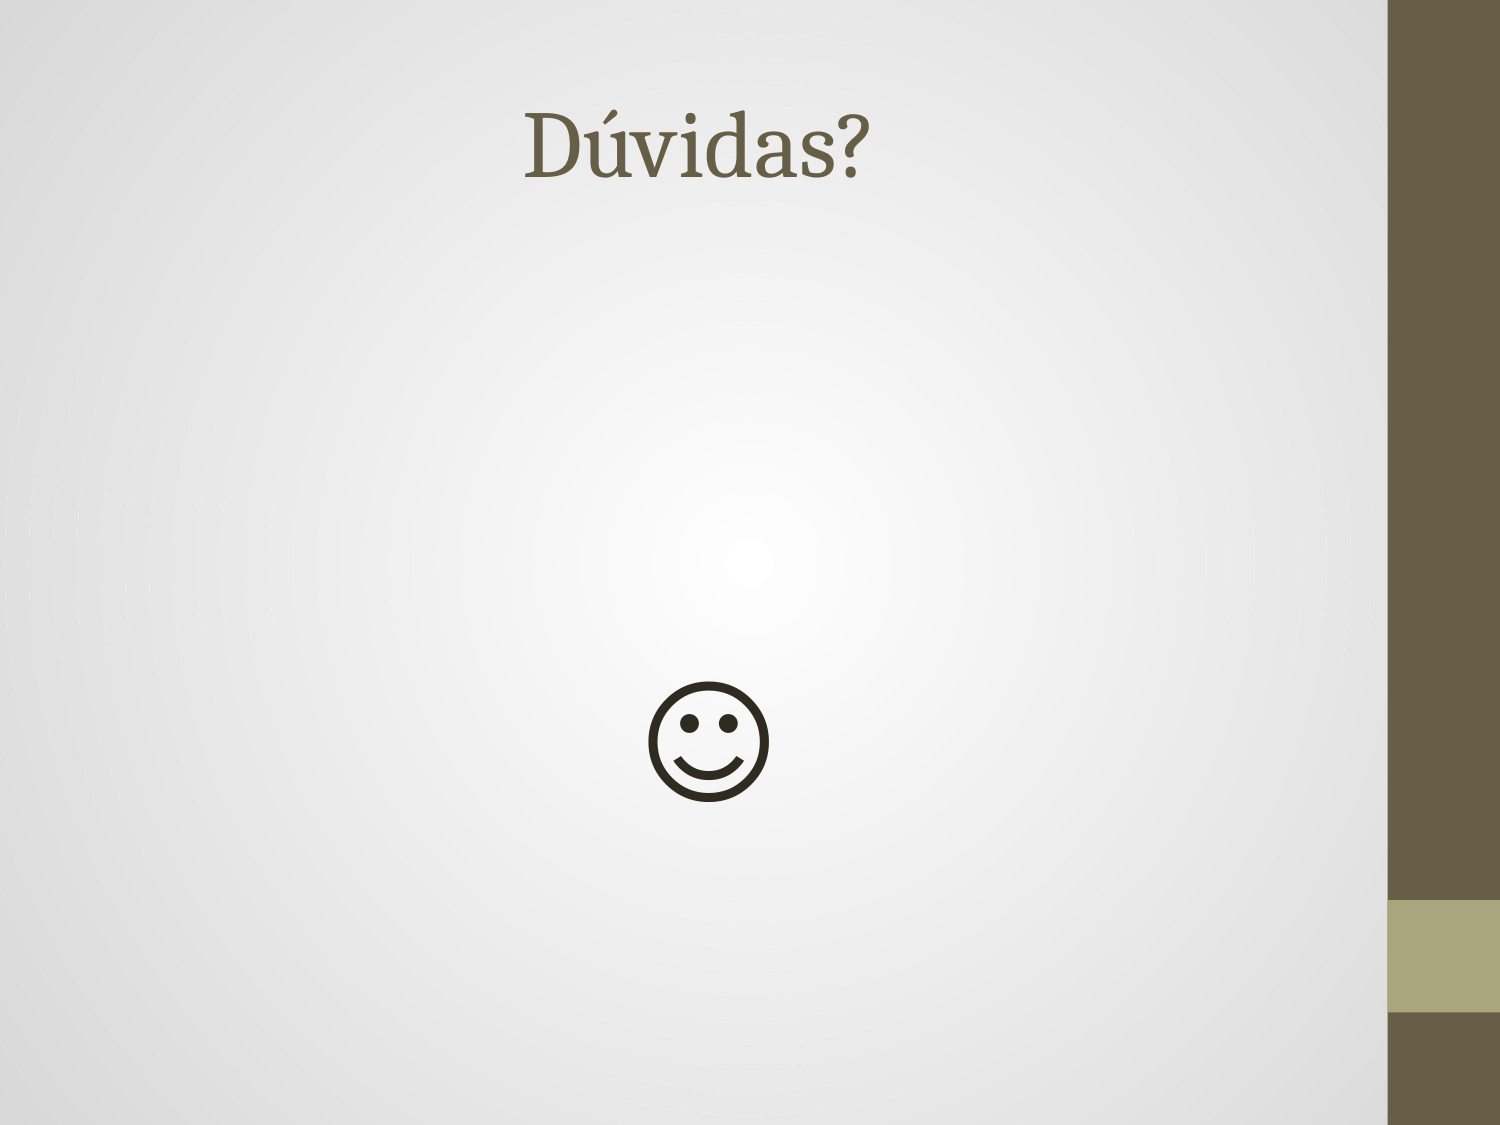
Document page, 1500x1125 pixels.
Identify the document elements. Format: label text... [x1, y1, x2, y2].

list ☺ [75, 262, 1325, 1050]
title Dúvidas? [75, 45, 1325, 233]
